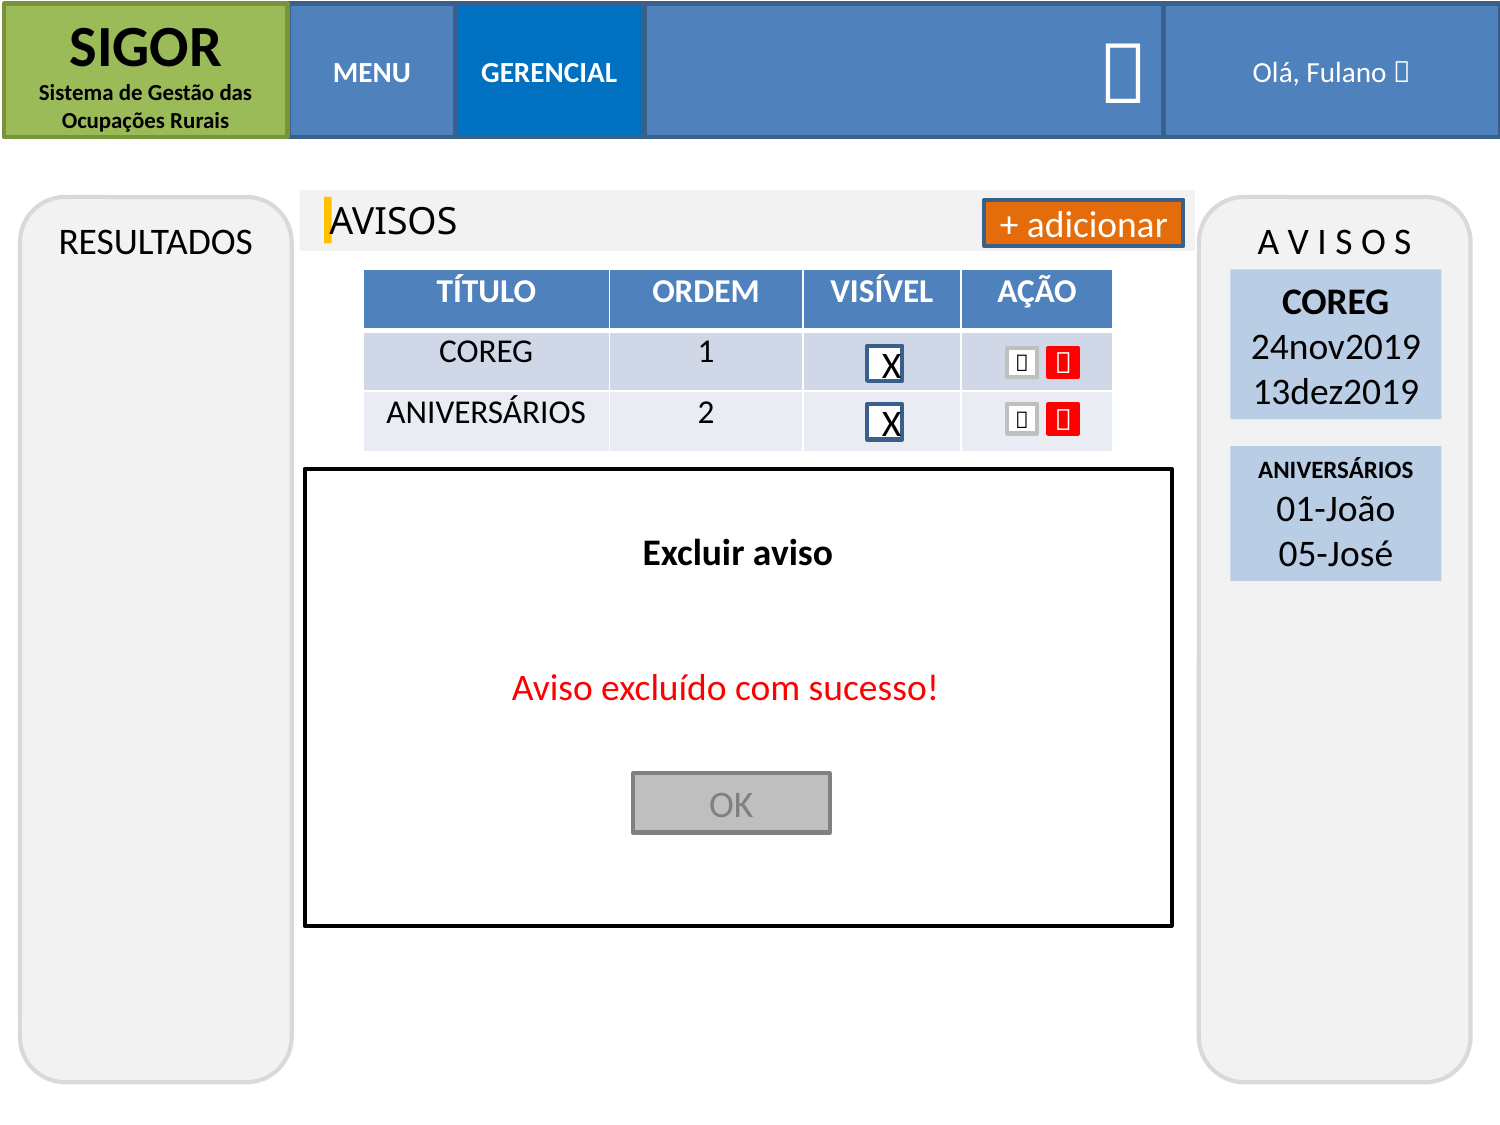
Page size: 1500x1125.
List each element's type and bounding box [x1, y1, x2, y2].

text_box [1046, 402, 1080, 436]
table_header [364, 270, 609, 328]
table_cell [610, 333, 802, 390]
text_box [17, 188, 1473, 1085]
text_box [1005, 402, 1039, 436]
table_header [804, 270, 960, 328]
table_cell [962, 392, 1112, 451]
table_header [962, 270, 1112, 328]
table_cell [804, 392, 960, 451]
text_box [1005, 346, 1039, 379]
table_header [610, 270, 802, 328]
table_cell [962, 333, 1112, 390]
table_cell [610, 392, 802, 451]
table_cell [364, 392, 609, 451]
table_cell [804, 333, 960, 390]
text_box [1046, 346, 1080, 379]
text_box [865, 402, 904, 442]
table_cell [364, 333, 609, 390]
text_box [2, 1, 1500, 139]
text_box [865, 344, 904, 383]
